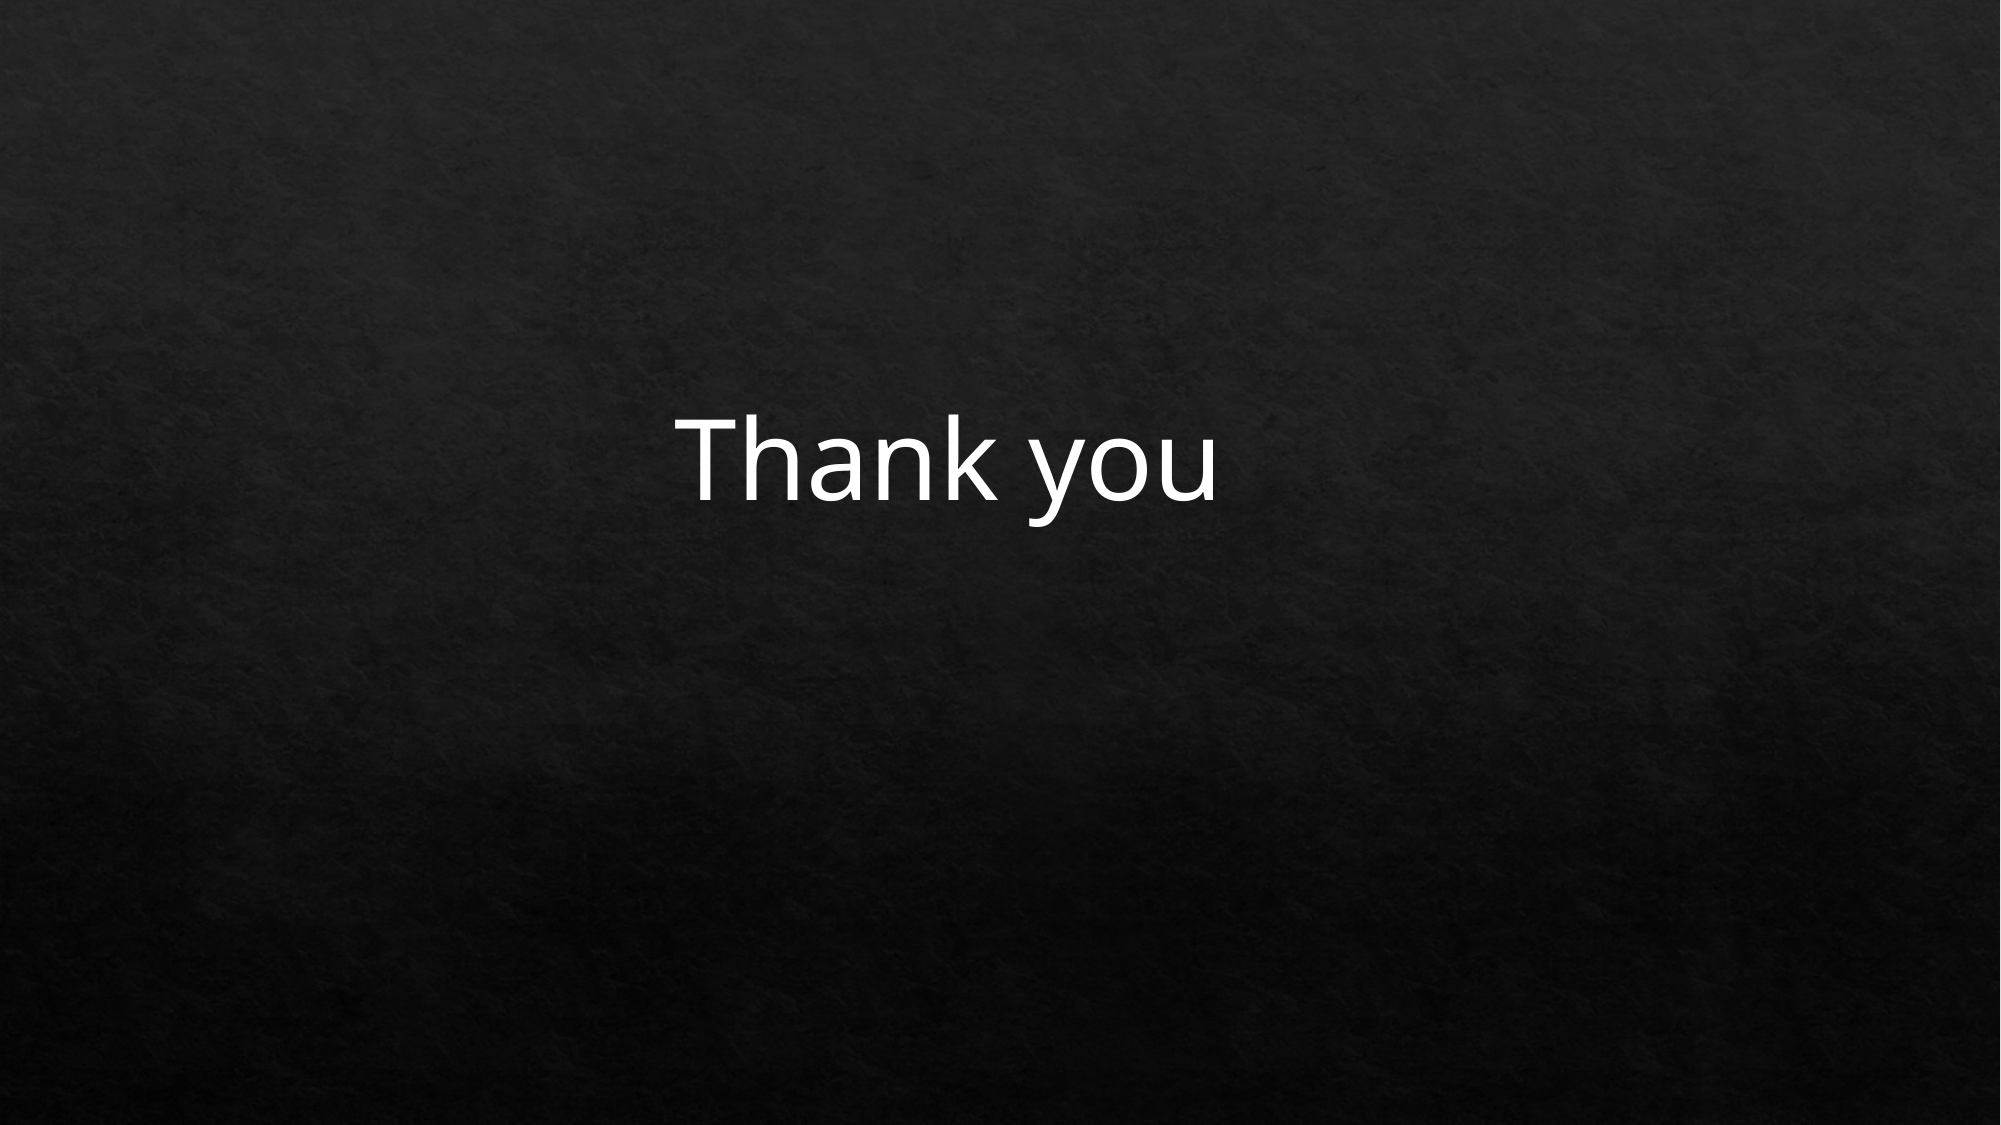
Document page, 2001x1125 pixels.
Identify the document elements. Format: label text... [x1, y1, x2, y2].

text_box Thank you [433, 380, 1465, 531]
